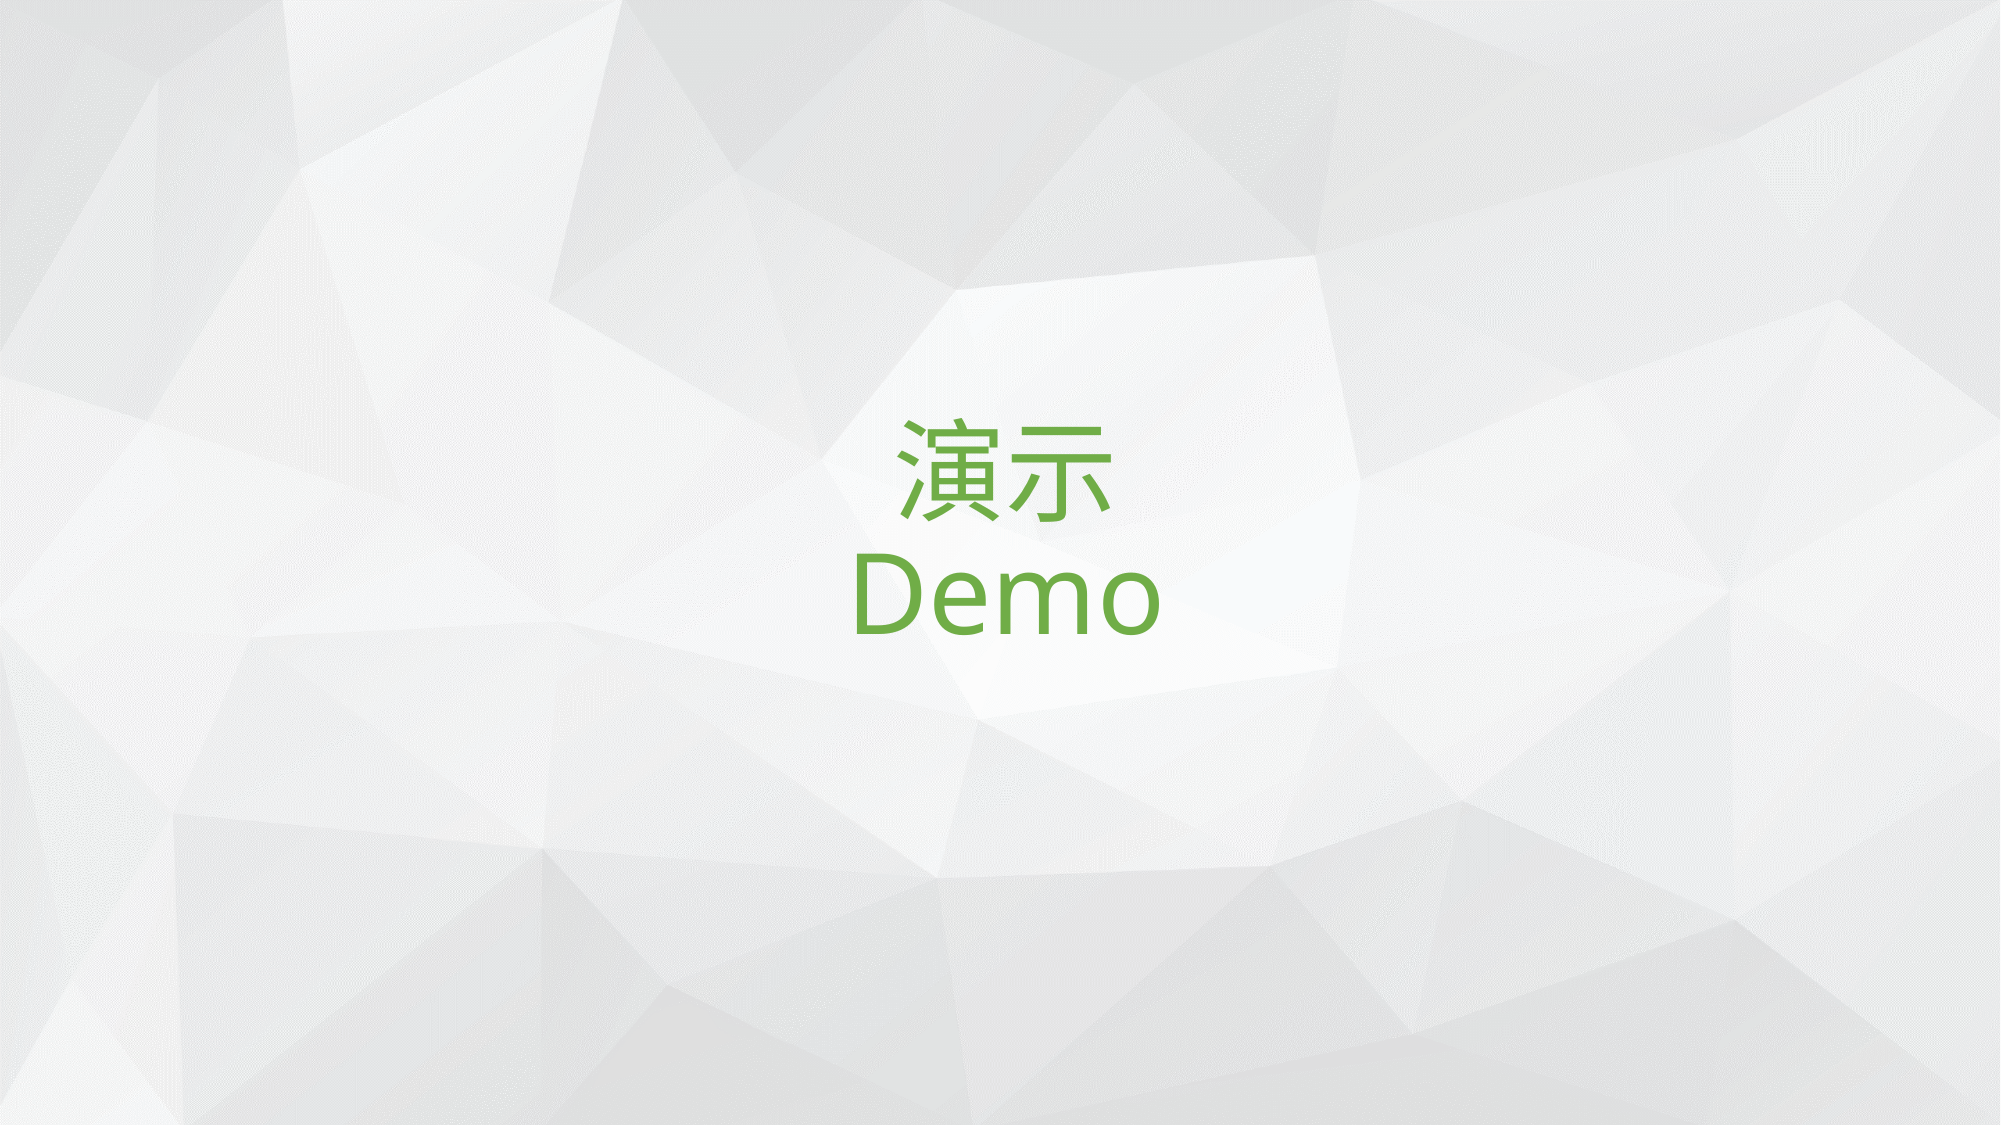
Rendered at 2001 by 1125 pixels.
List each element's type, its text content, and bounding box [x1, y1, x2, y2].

title 演示 Demo [713, 326, 1299, 749]
picture [0, 0, 2001, 1125]
